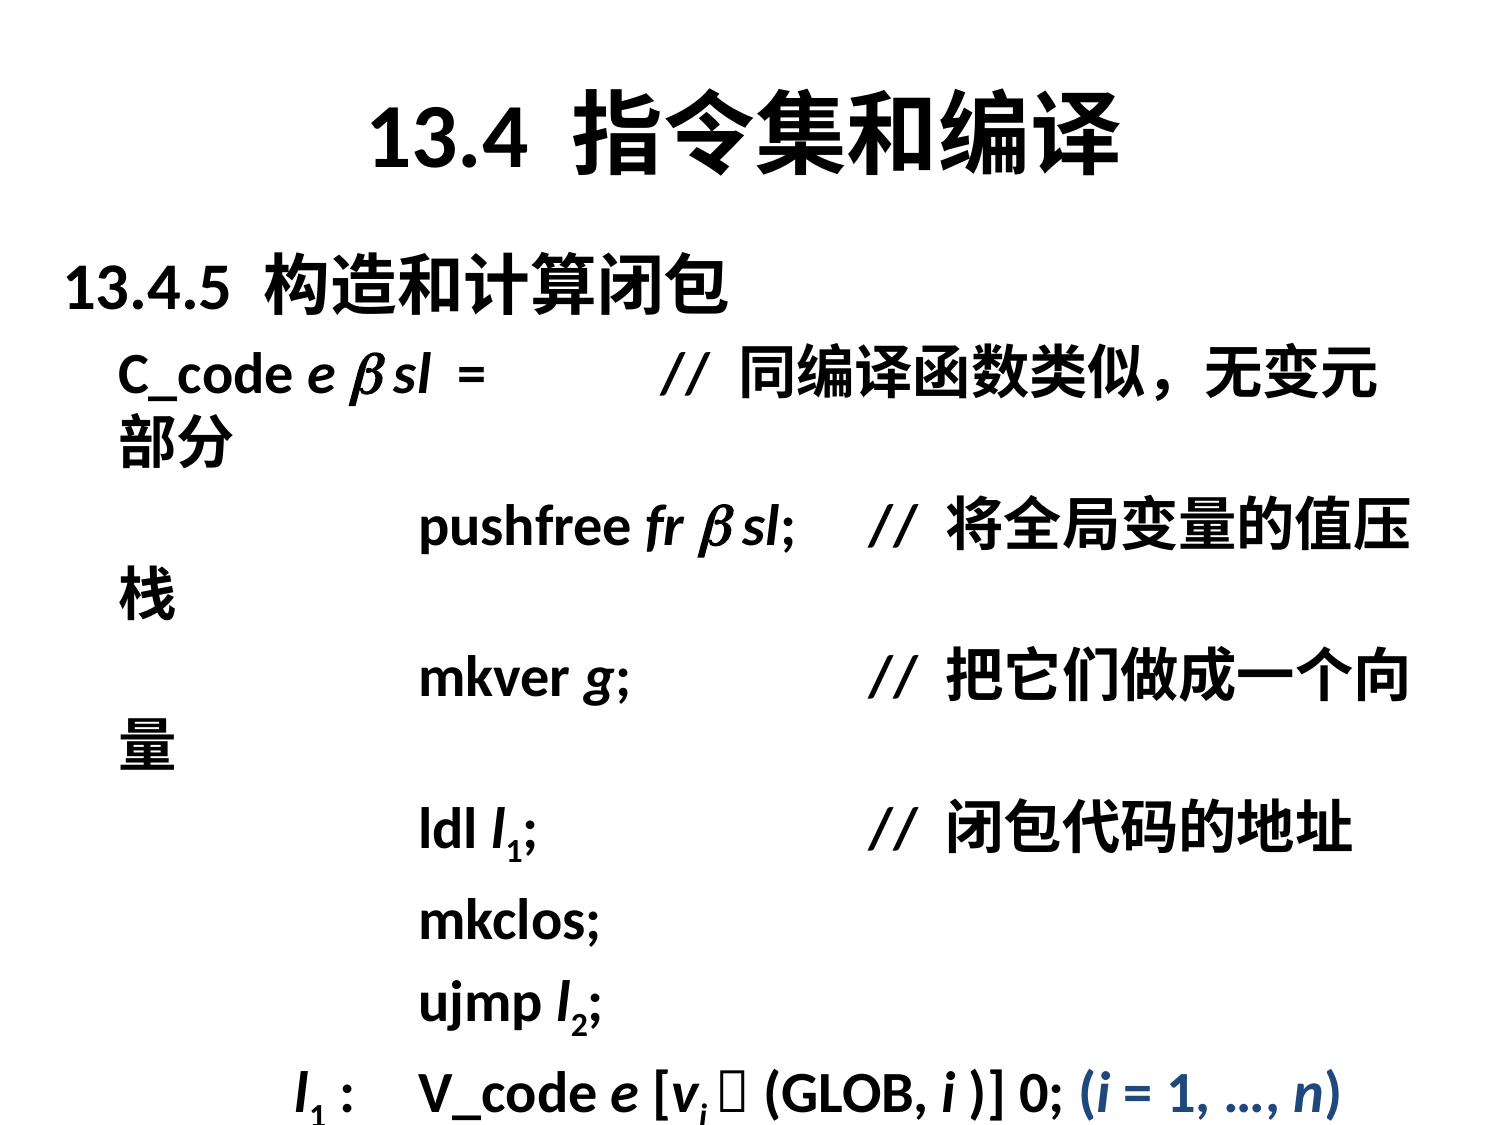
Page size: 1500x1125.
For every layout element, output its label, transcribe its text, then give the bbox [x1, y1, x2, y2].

title 13.4 指令集和编译 [50, 37, 1438, 225]
list 13.4.5 构造和计算闭包 C_code e  sl = // 同编译函数类似，无变元部分 pushfree fr  sl; // 将全局变量的值压栈 mkver g; // 把它们做成一个向量 ldl l1; // 闭包代码的地址 mkclos; ujmp l2; l1 : V_code e [vi  (GLOB, i )] 0; (i = 1, …, n) update; l2 : [47, 235, 1452, 1098]
